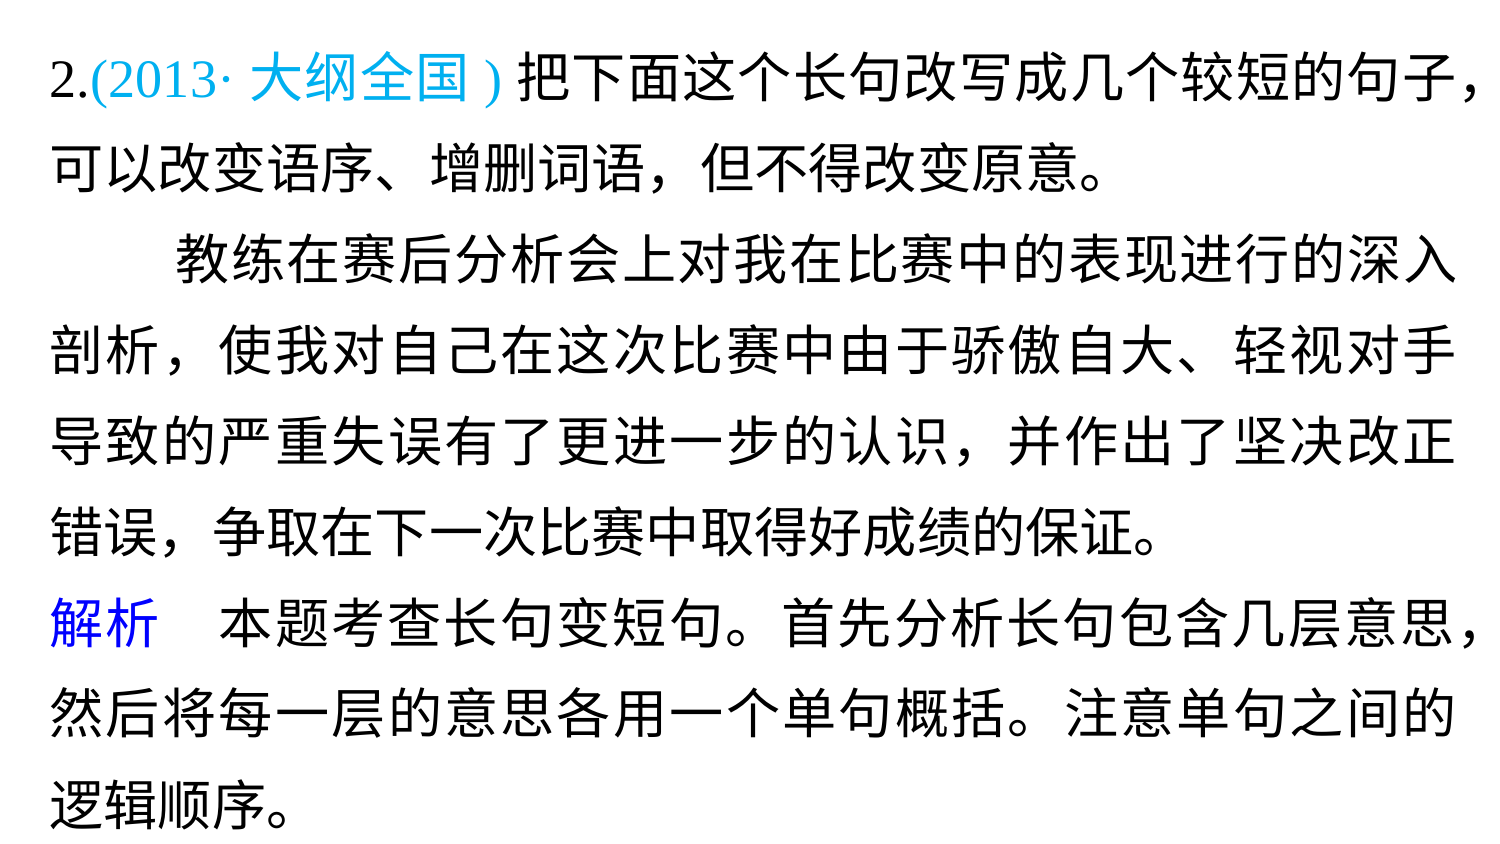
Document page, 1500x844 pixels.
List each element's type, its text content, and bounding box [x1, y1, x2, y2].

text_box 2.(2013·大纲全国)把下面这个长句改写成几个较短的句子，可以改变语序、增删词语，但不得改变原意。 教练在赛后分析会上对我在比赛中的表现进行的深入剖析，使我对自己在这次比赛中由于骄傲自大、轻视对手导致的严重失误有了更进一步的认识，并作出了坚决改正错误，争取在下一次比赛中取得好成绩的保证。 解析 本题考查长句变短句。首先分析长句包含几层意思，然后将每一层的意思各用一个单句概括。注意单句之间的逻辑顺序。 [34, 9, 1474, 844]
